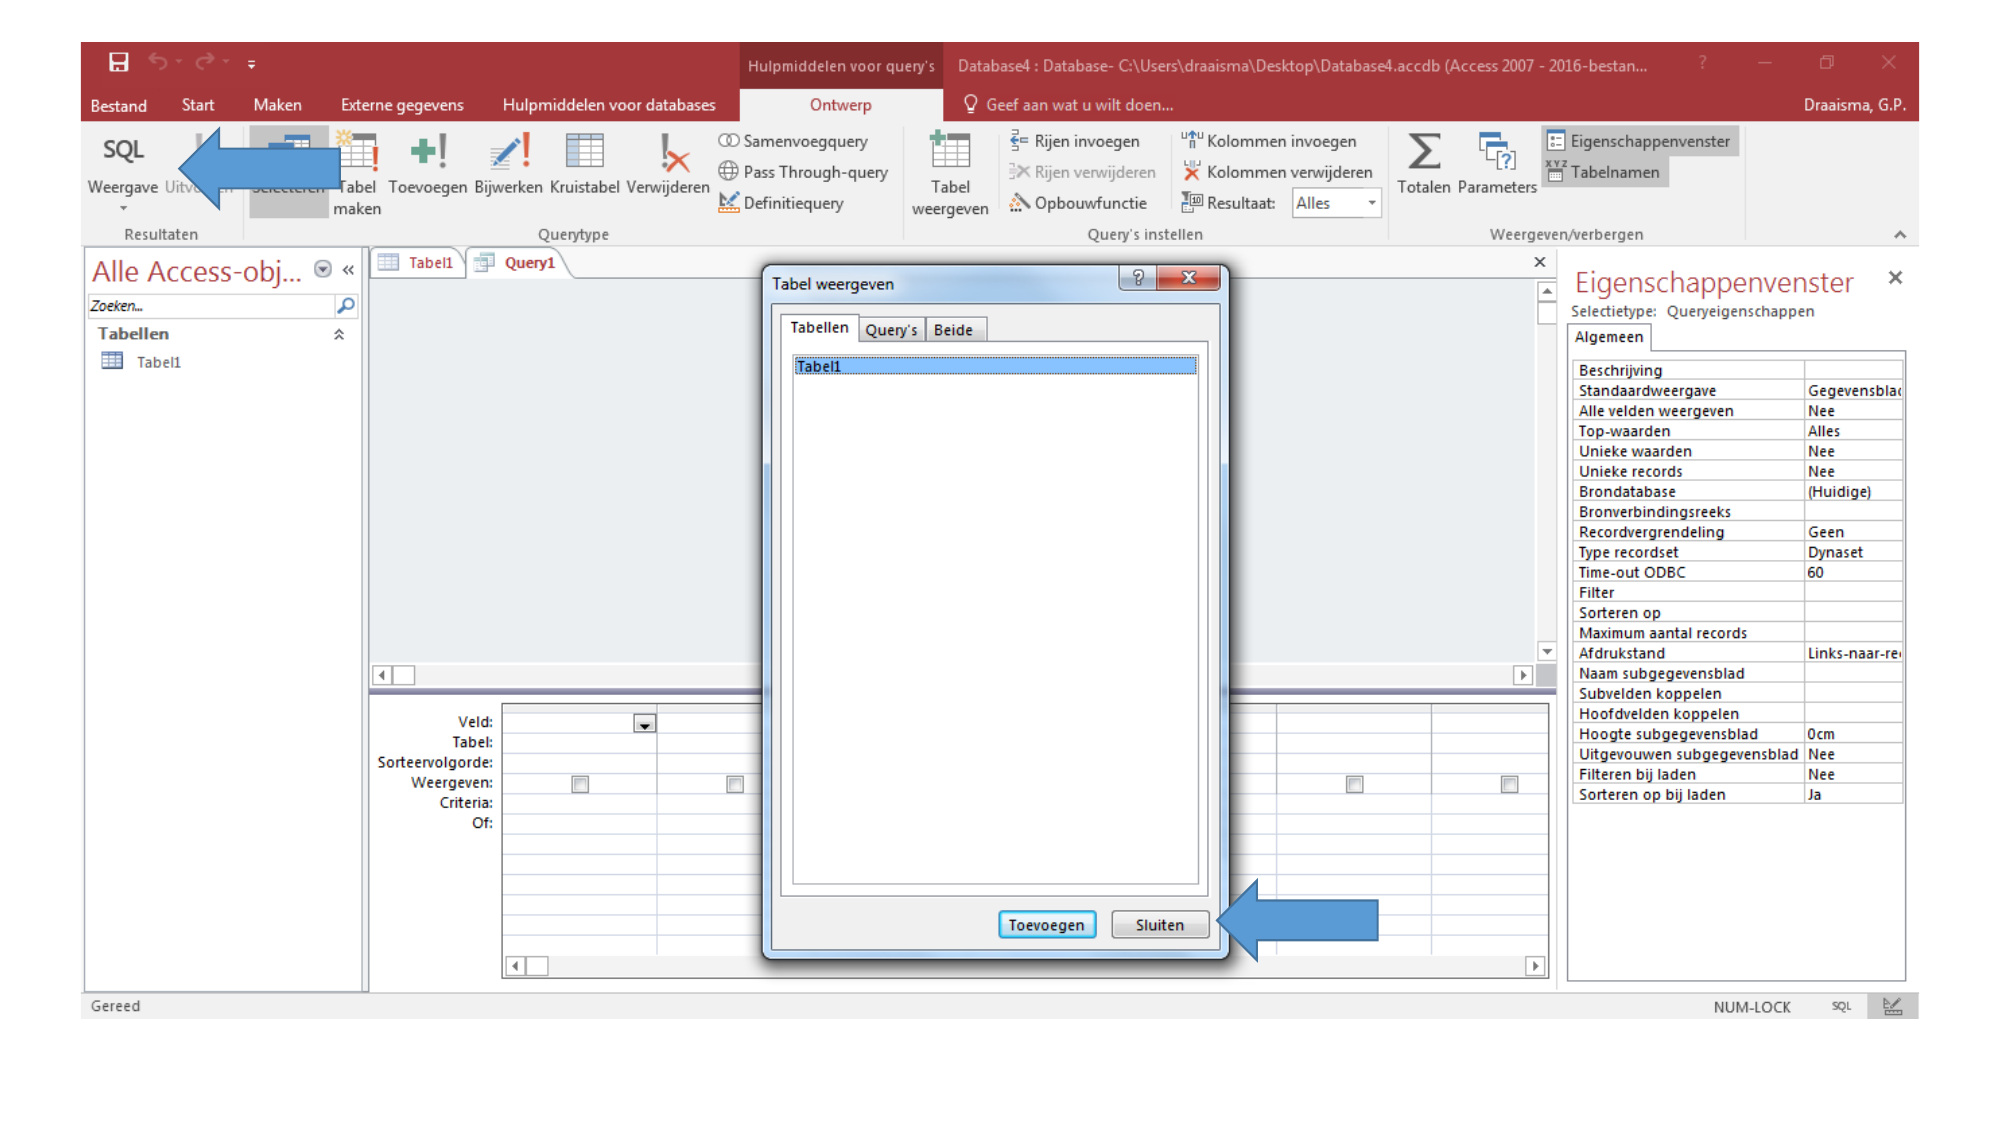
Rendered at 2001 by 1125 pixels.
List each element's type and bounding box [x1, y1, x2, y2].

picture [80, 42, 1920, 1019]
